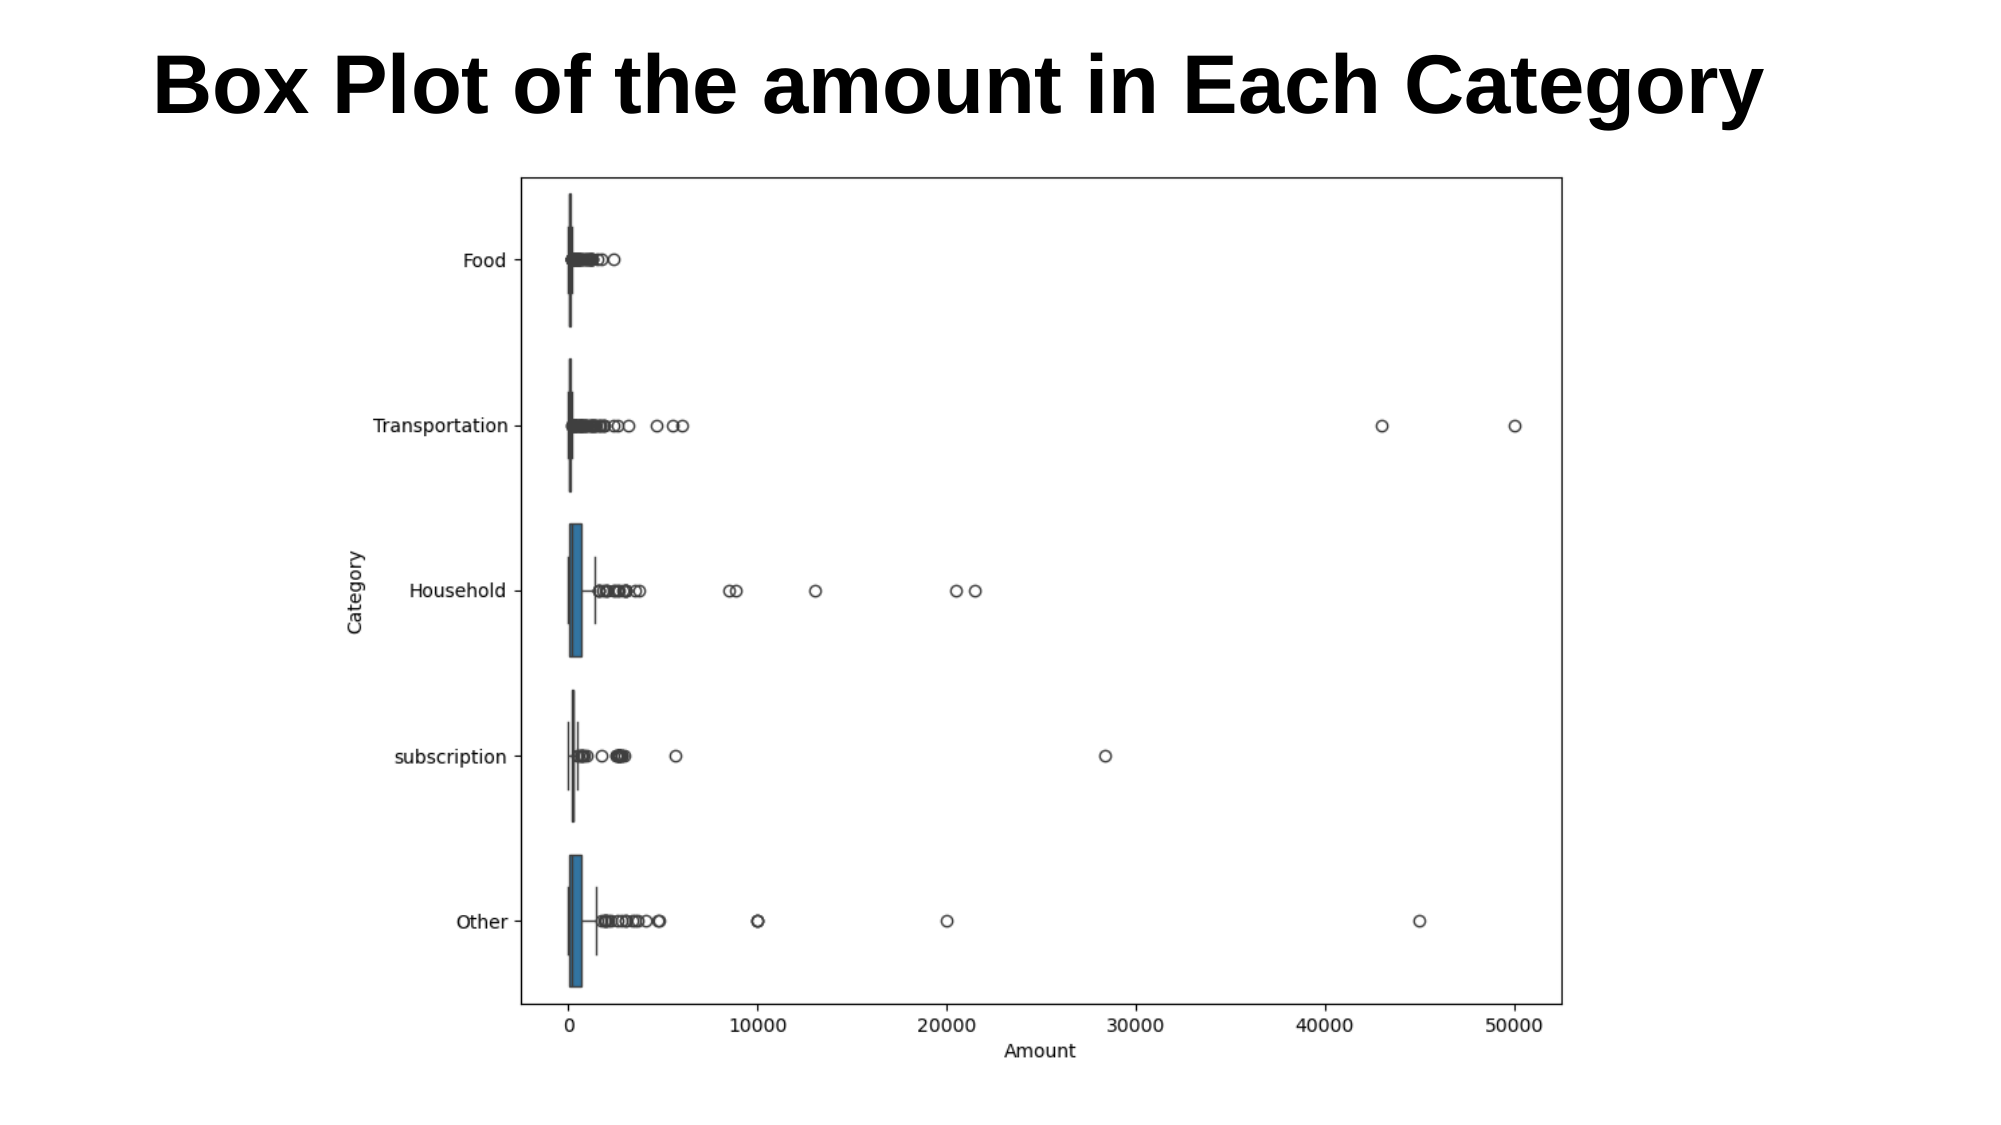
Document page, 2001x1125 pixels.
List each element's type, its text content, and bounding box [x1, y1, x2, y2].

title Box Plot of the amount in Each Category [137, 3, 1863, 171]
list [333, 163, 1575, 1076]
